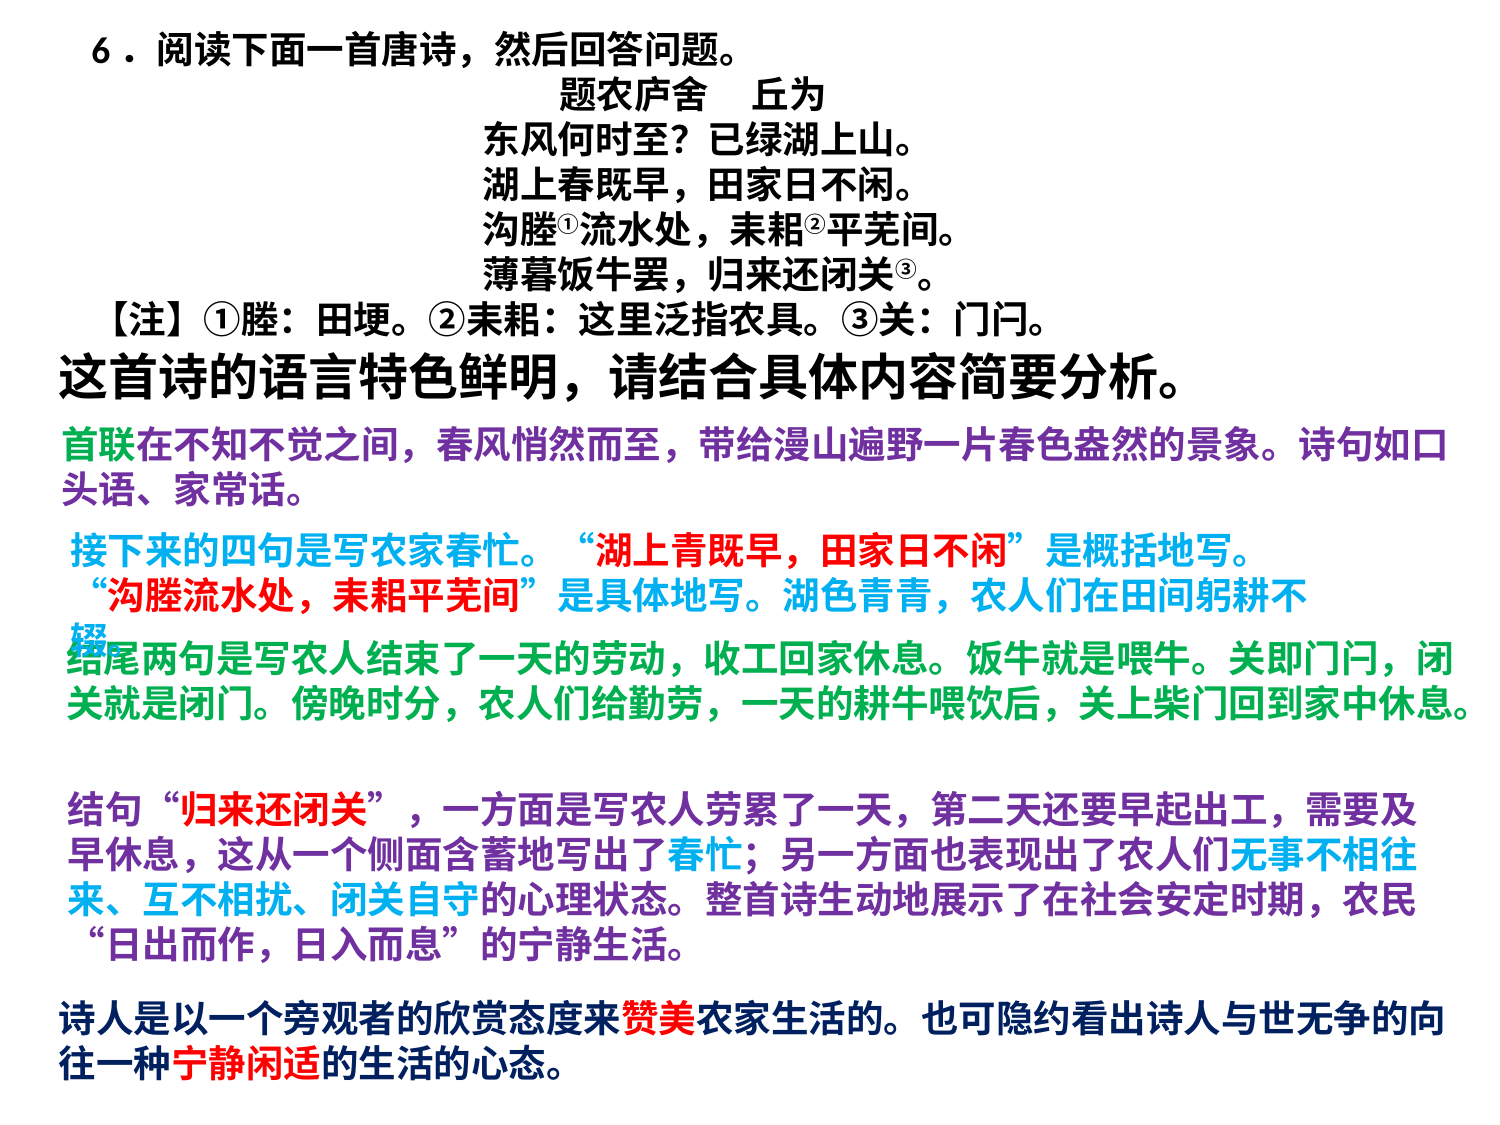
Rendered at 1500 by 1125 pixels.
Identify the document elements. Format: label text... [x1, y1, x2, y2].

text_box 6．阅读下面一首唐诗，然后回答问题。 题农庐舍 丘为 东风何时至？已绿湖上山。 湖上春既早，田家日不闲。 沟塍①流水处，耒耜②平芜间。 薄暮饭牛罢，归来还闭关③。 【注】①塍：田埂。②耒耜：这里泛指农具。③关：门闩。 [76, 19, 1436, 349]
text_box 首联在不知不觉之间，春风悄然而至，带给漫山遍野一片春色盎然的景象。诗句如口头语、家常话。 [46, 413, 1488, 519]
text_box 接下来的四句是写农家春忙。“湖上青既早，田家日不闲”是概括地写。“沟塍流水处，耒耜平芜间”是具体地写。湖色青青，农人们在田间躬耕不辍。 [55, 519, 1356, 670]
text_box 诗人是以一个旁观者的欣赏态度来赞美农家生活的。也可隐约看出诗人与世无争的向往一种宁静闲适的生活的心态。 [43, 987, 1486, 1093]
text_box 结尾两句是写农人结束了一天的劳动，收工回家休息。饭牛就是喂牛。关即门闩，闭关就是闭门。傍晚时分，农人们给勤劳，一天的耕牛喂饮后，关上柴门回到家中休息。 [51, 627, 1476, 733]
text_box 这首诗的语言特色鲜明，请结合具体内容简要分析。 [43, 338, 1356, 413]
text_box 结句“归来还闭关”，一方面是写农人劳累了一天，第二天还要早起出工，需要及早休息，这从一个侧面含蓄地写出了春忙；另一方面也表现出了农人们无事不相往来、互不相扰、闭关自守的心理状态。整首诗生动地展示了在社会安定时期，农民“日出而作，日入而息”的宁静生活。 [52, 779, 1468, 974]
